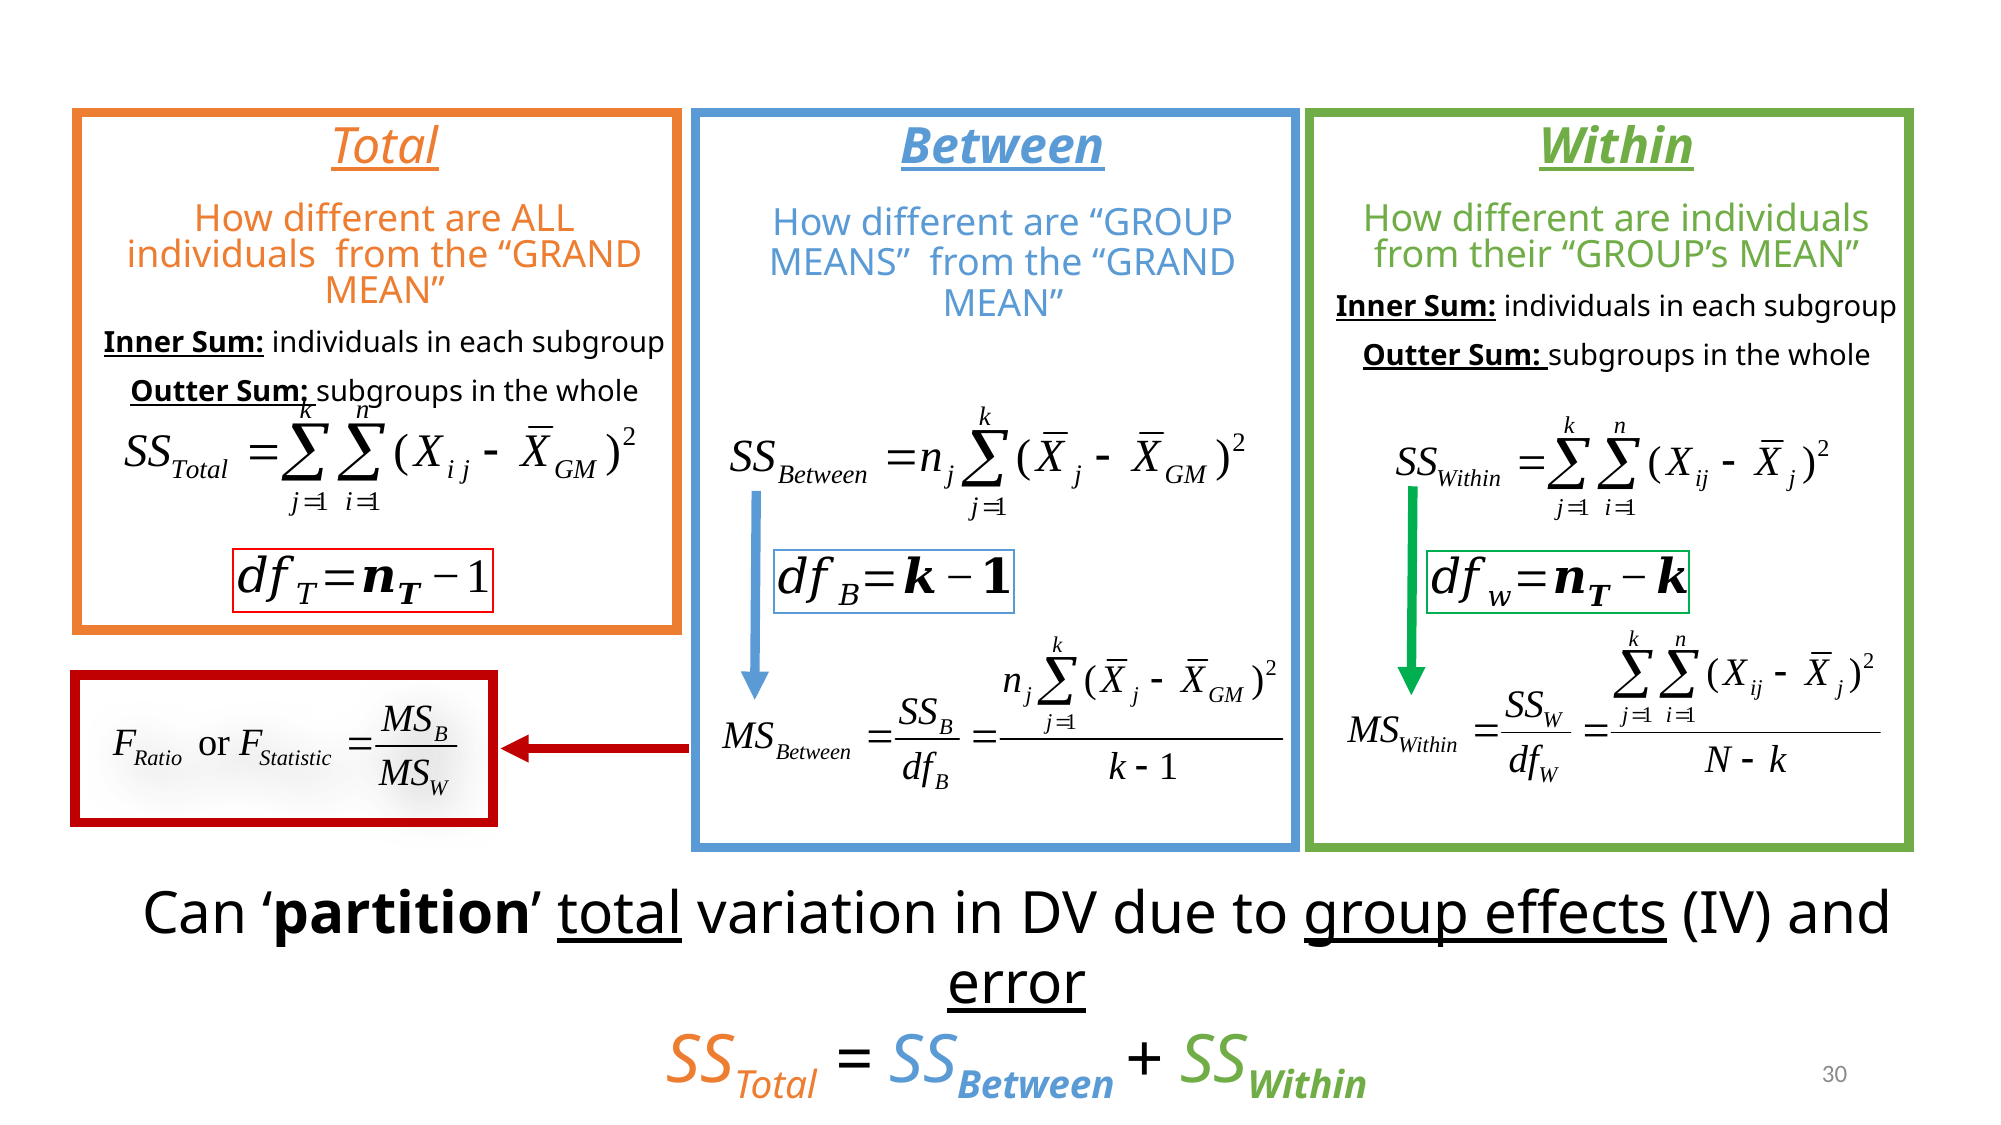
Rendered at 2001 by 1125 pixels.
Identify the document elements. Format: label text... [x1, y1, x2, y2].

text_box Within How different are individuals from their “GROUP’s MEAN” Inner Sum: individuals in each subgroup Outter Sum: subgroups in the whole [1308, 111, 1910, 848]
picture [105, 694, 463, 803]
picture [1388, 405, 1839, 527]
picture [116, 388, 647, 524]
picture [721, 394, 1256, 529]
text_box Between How different are “GROUP MEANS” from the “GRAND MEAN” [694, 111, 1296, 848]
picture [715, 628, 1291, 797]
text_box [74, 674, 494, 824]
text_box Total How different are ALL individuals from the “GRAND MEAN” Inner Sum: individuals in each subgroup Outter Sum: subgroups in the whole [76, 111, 678, 631]
picture [1341, 621, 1886, 790]
text_box Can ‘partition’ total variation in DV due to group effects (IV) and error SSTotal = SSBetween + SSWithin [77, 823, 1957, 1114]
